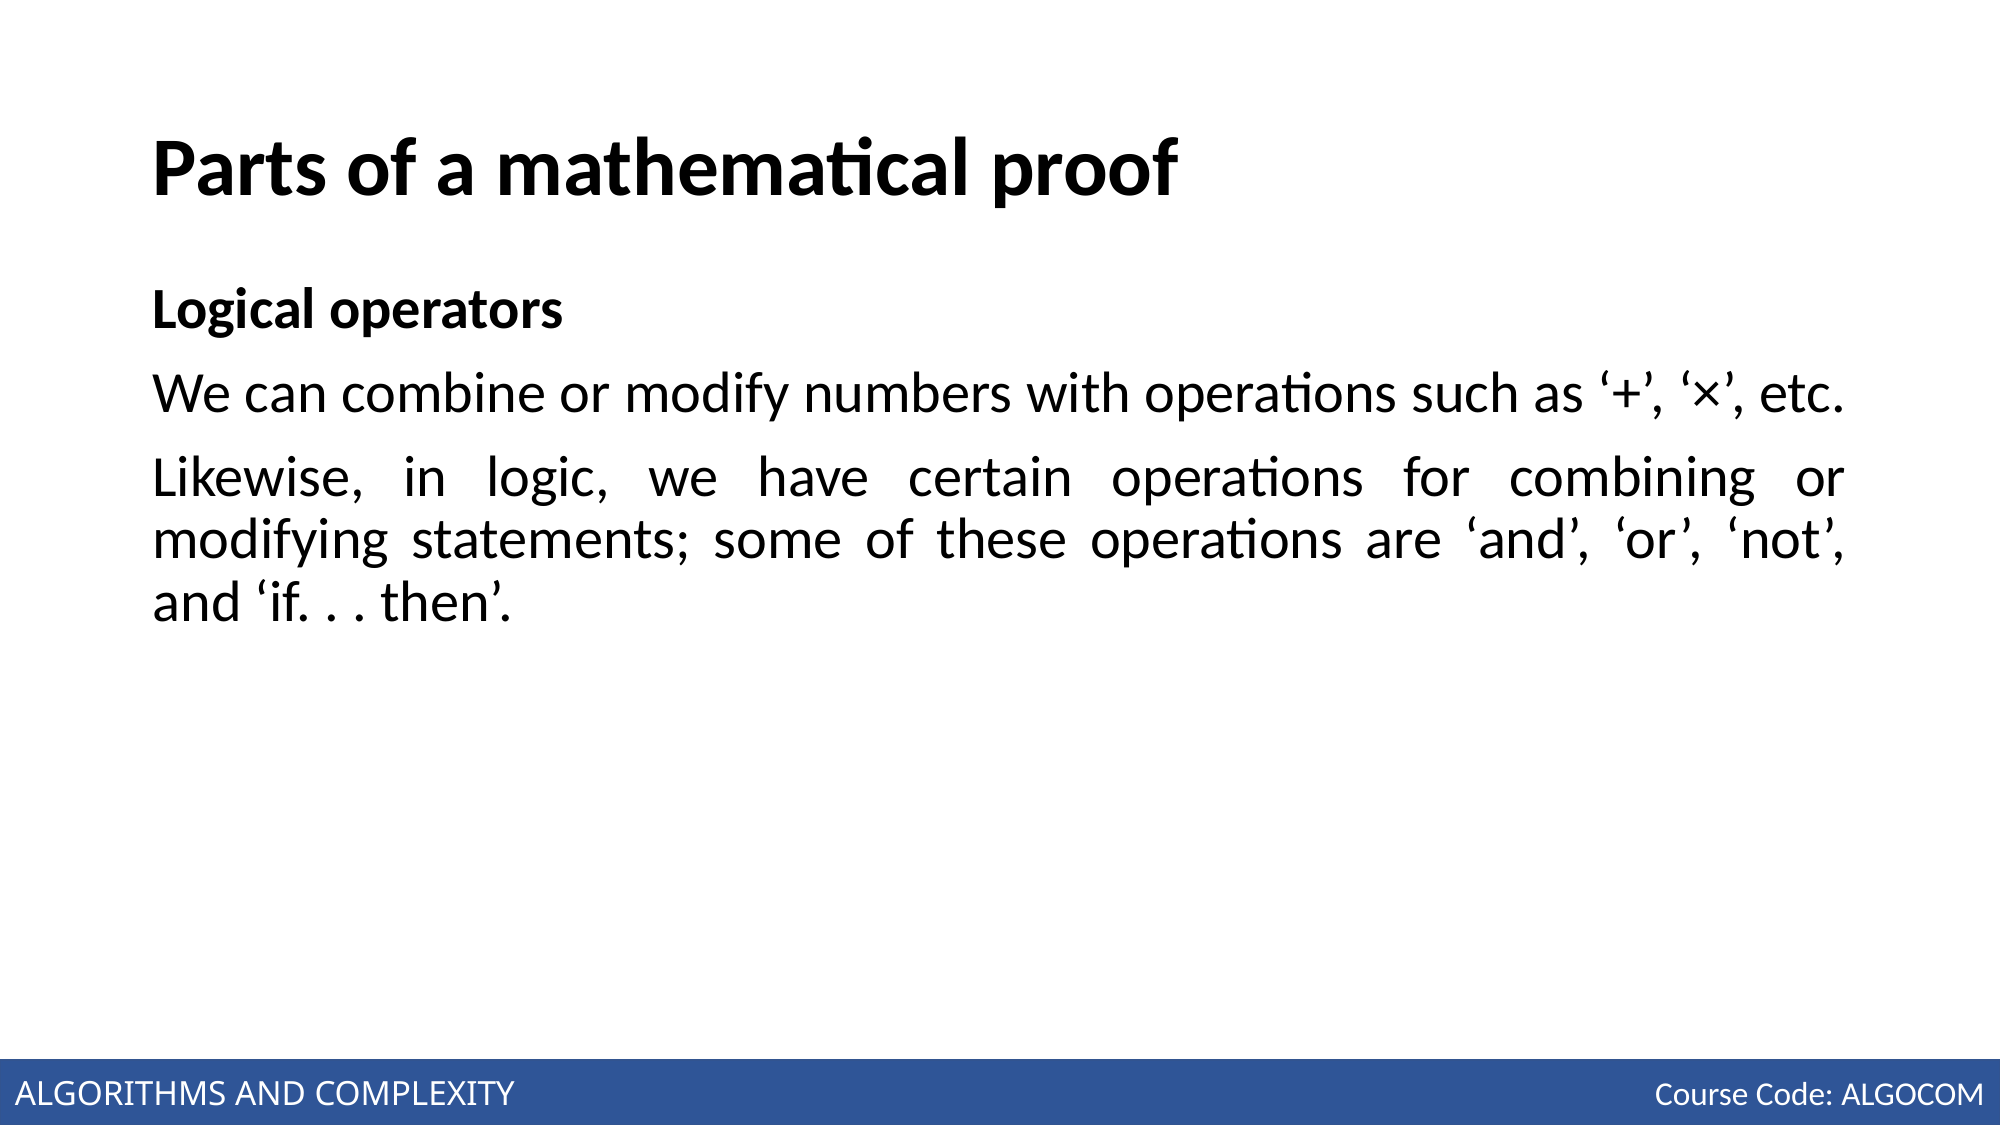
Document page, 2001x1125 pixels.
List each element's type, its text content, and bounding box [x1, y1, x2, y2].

title Parts of a mathematical proof [137, 59, 1863, 270]
text_box ALGORITHMS AND COMPLEXITY [0, 1064, 595, 1120]
text_box [0, 1059, 2000, 1125]
list Logical operators We can combine or modify numbers with operations such as ‘+’, ‘×’, etc. Likewise, in logic, we have certain operations for combining or modifying statements; some of these operations are ‘and’, ‘or’, ‘not’, and ‘if. . . then’. [137, 270, 1863, 985]
text_box Course Code: ALGOCOM [1516, 1064, 2000, 1120]
